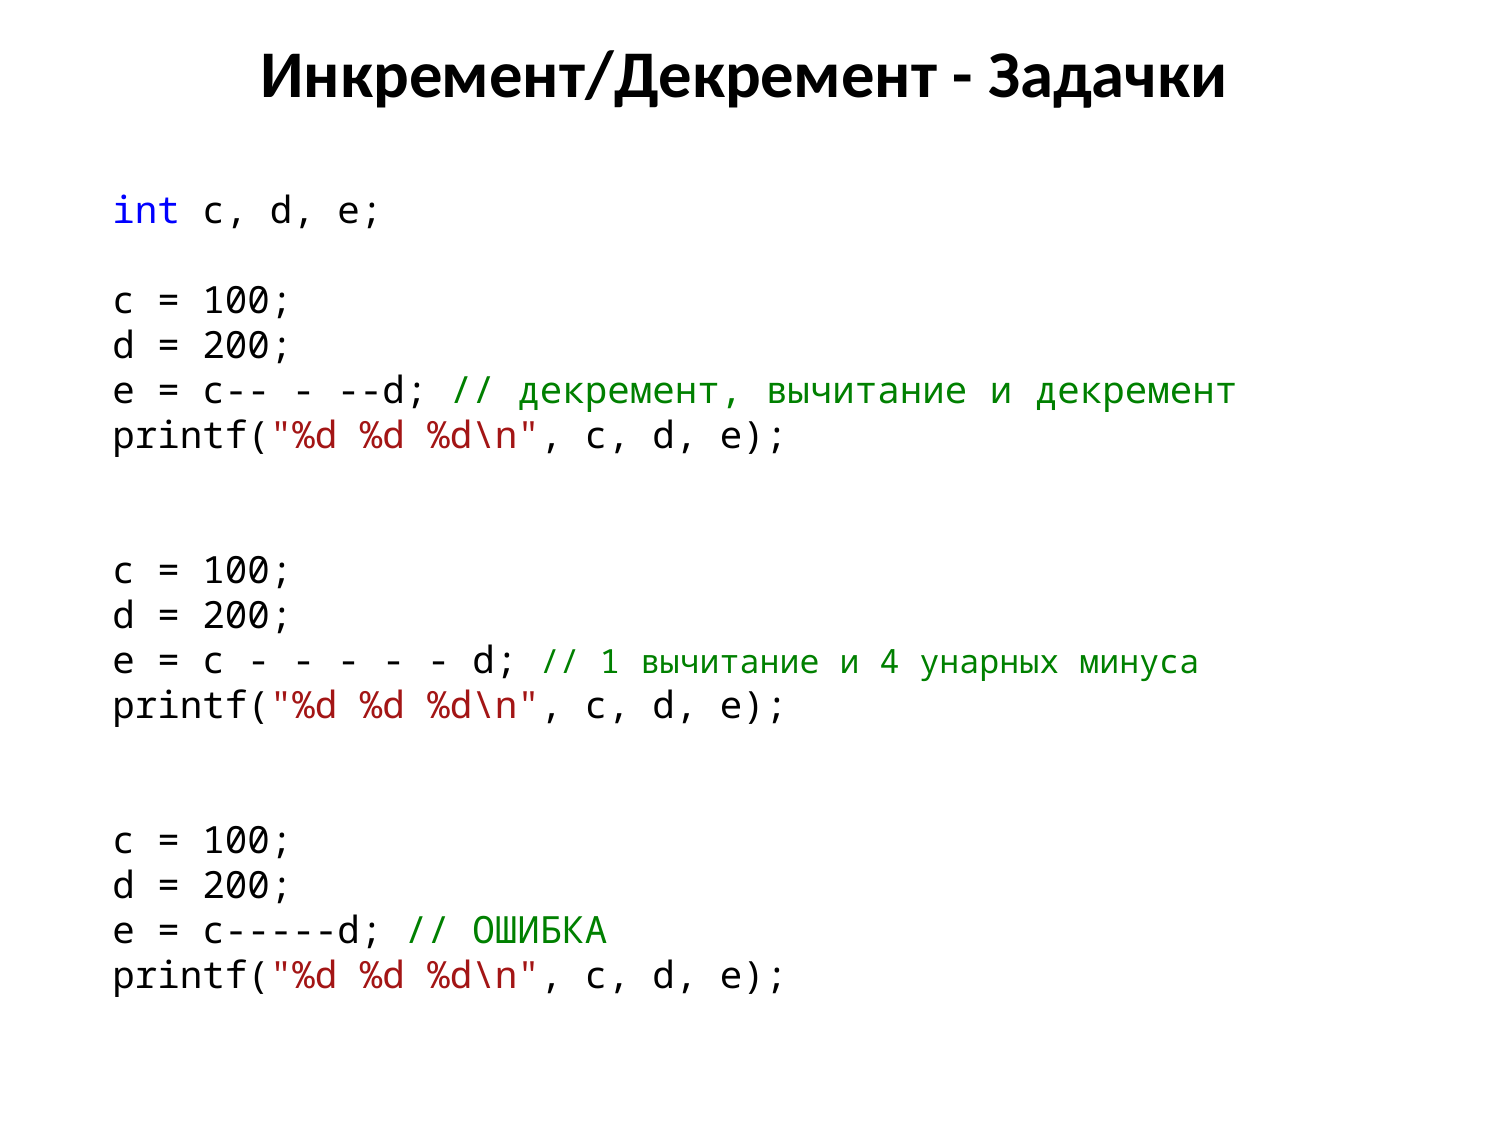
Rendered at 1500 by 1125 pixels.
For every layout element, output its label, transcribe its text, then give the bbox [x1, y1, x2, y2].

text_box int c, d, e; c = 100; d = 200; e = c-- - --d; // декремент, вычитание и декремент printf("%d %d %d\n", c, d, e); c = 100; d = 200; e = c - - - - - d; // 1 вычитание и 4 унарных минуса printf("%d %d %d\n", c, d, e); c = 100; d = 200; e = c-----d; // ОШИБКА printf("%d %d %d\n", c, d, e); [97, 178, 1394, 1004]
title Инкремент/Декремент - Задачки [29, 19, 1459, 124]
